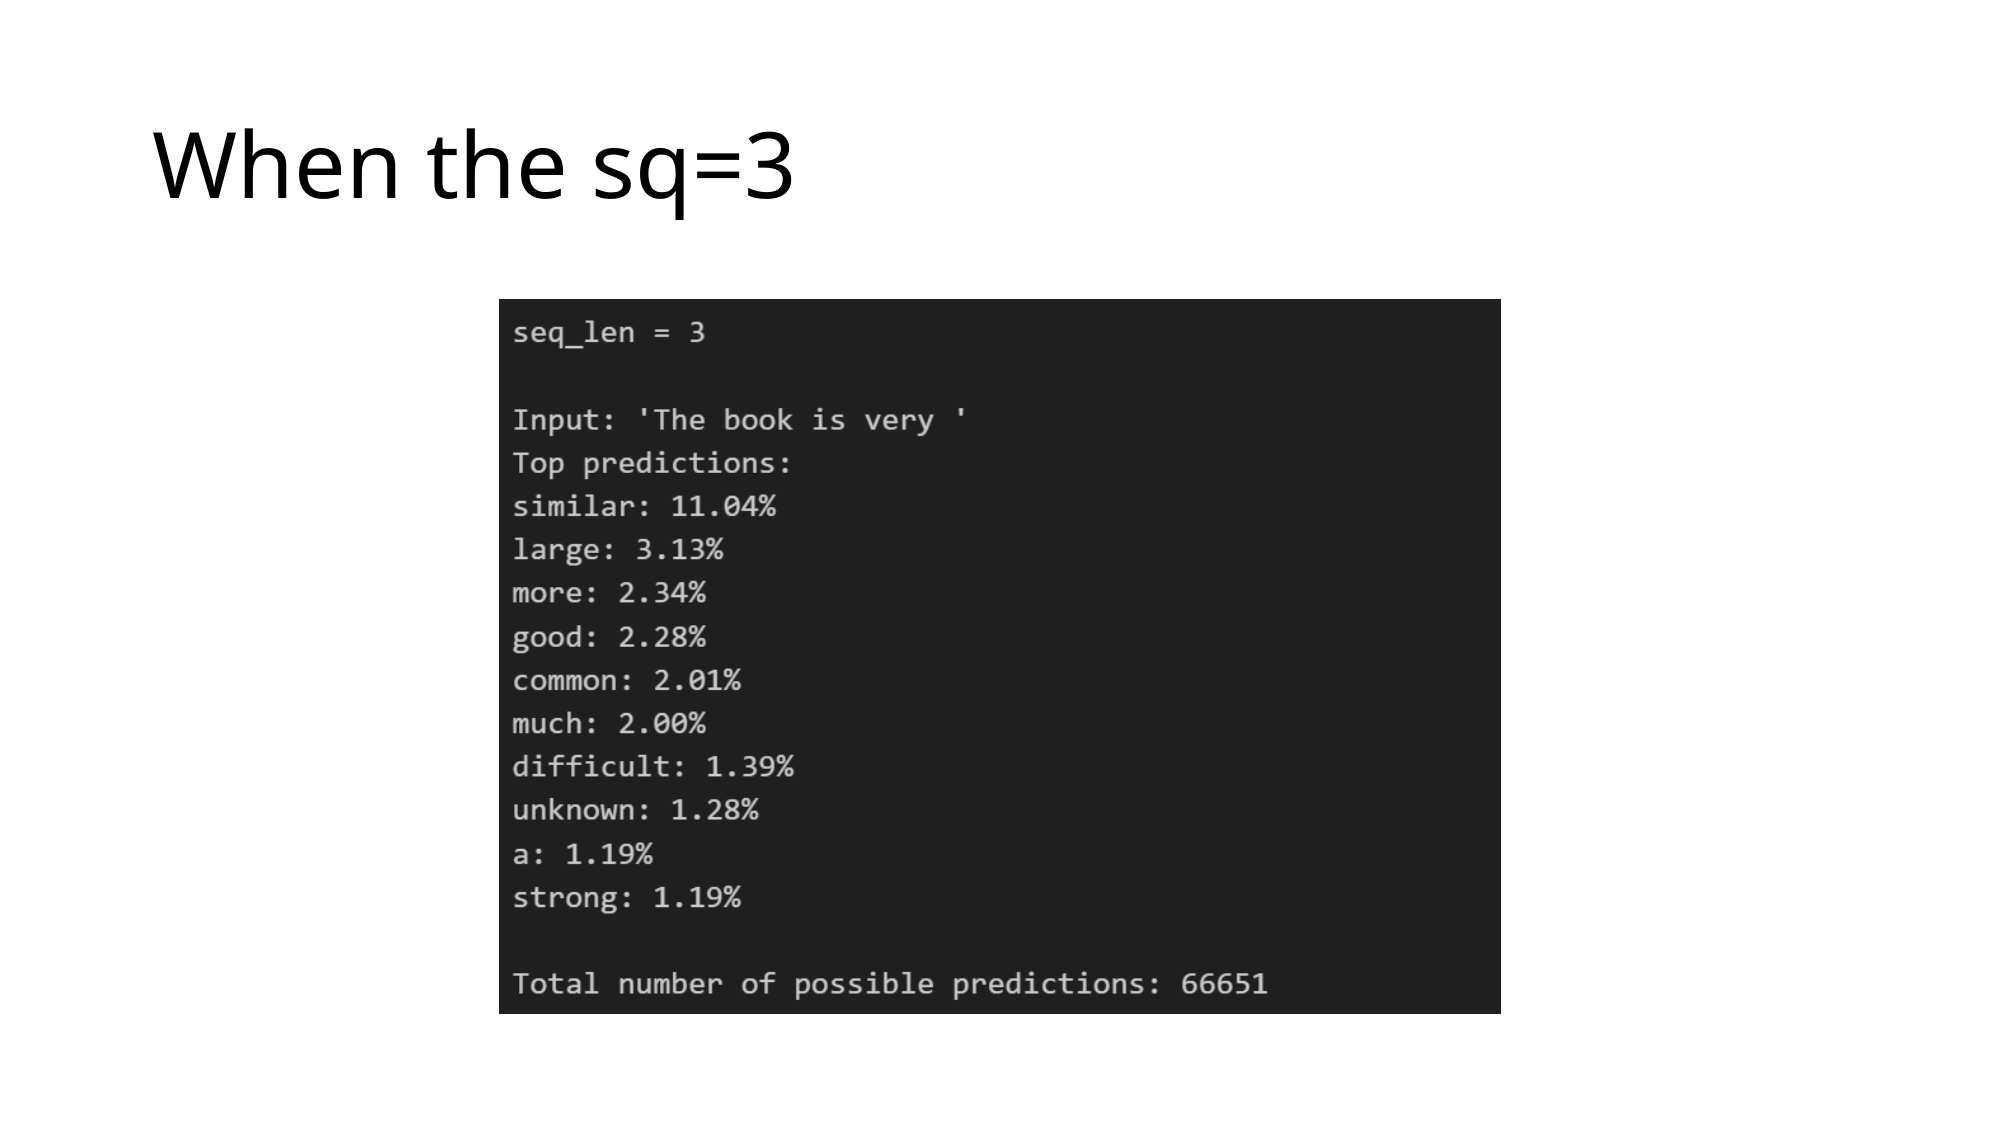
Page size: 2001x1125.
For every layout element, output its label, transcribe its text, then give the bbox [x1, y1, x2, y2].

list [499, 298, 1501, 1014]
title When the sq=3 [137, 59, 1863, 278]
